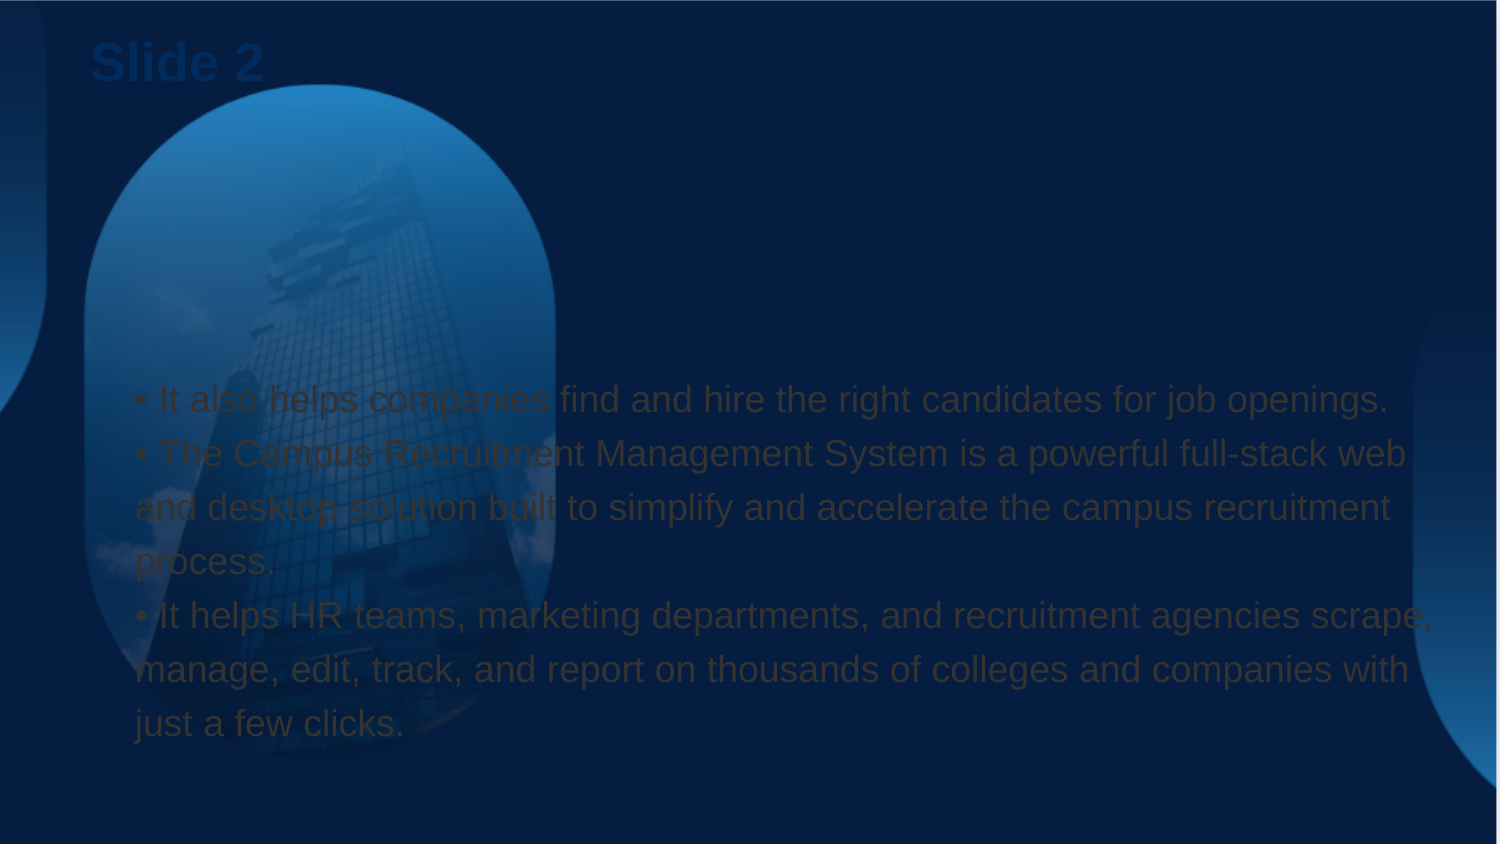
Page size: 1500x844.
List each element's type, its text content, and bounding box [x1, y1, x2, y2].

picture [0, 0, 1500, 844]
text_box • It also helps companies find and hire the right candidates for job openings. • The Campus Recruitment Management System is a powerful full-stack web and desktop solution built to simplify and accelerate the campus recruitment process. • It helps HR teams, marketing departments, and recruitment agencies scrape, manage, edit, track, and report on thousands of colleges and companies with just a few clicks. [119, 179, 1470, 844]
